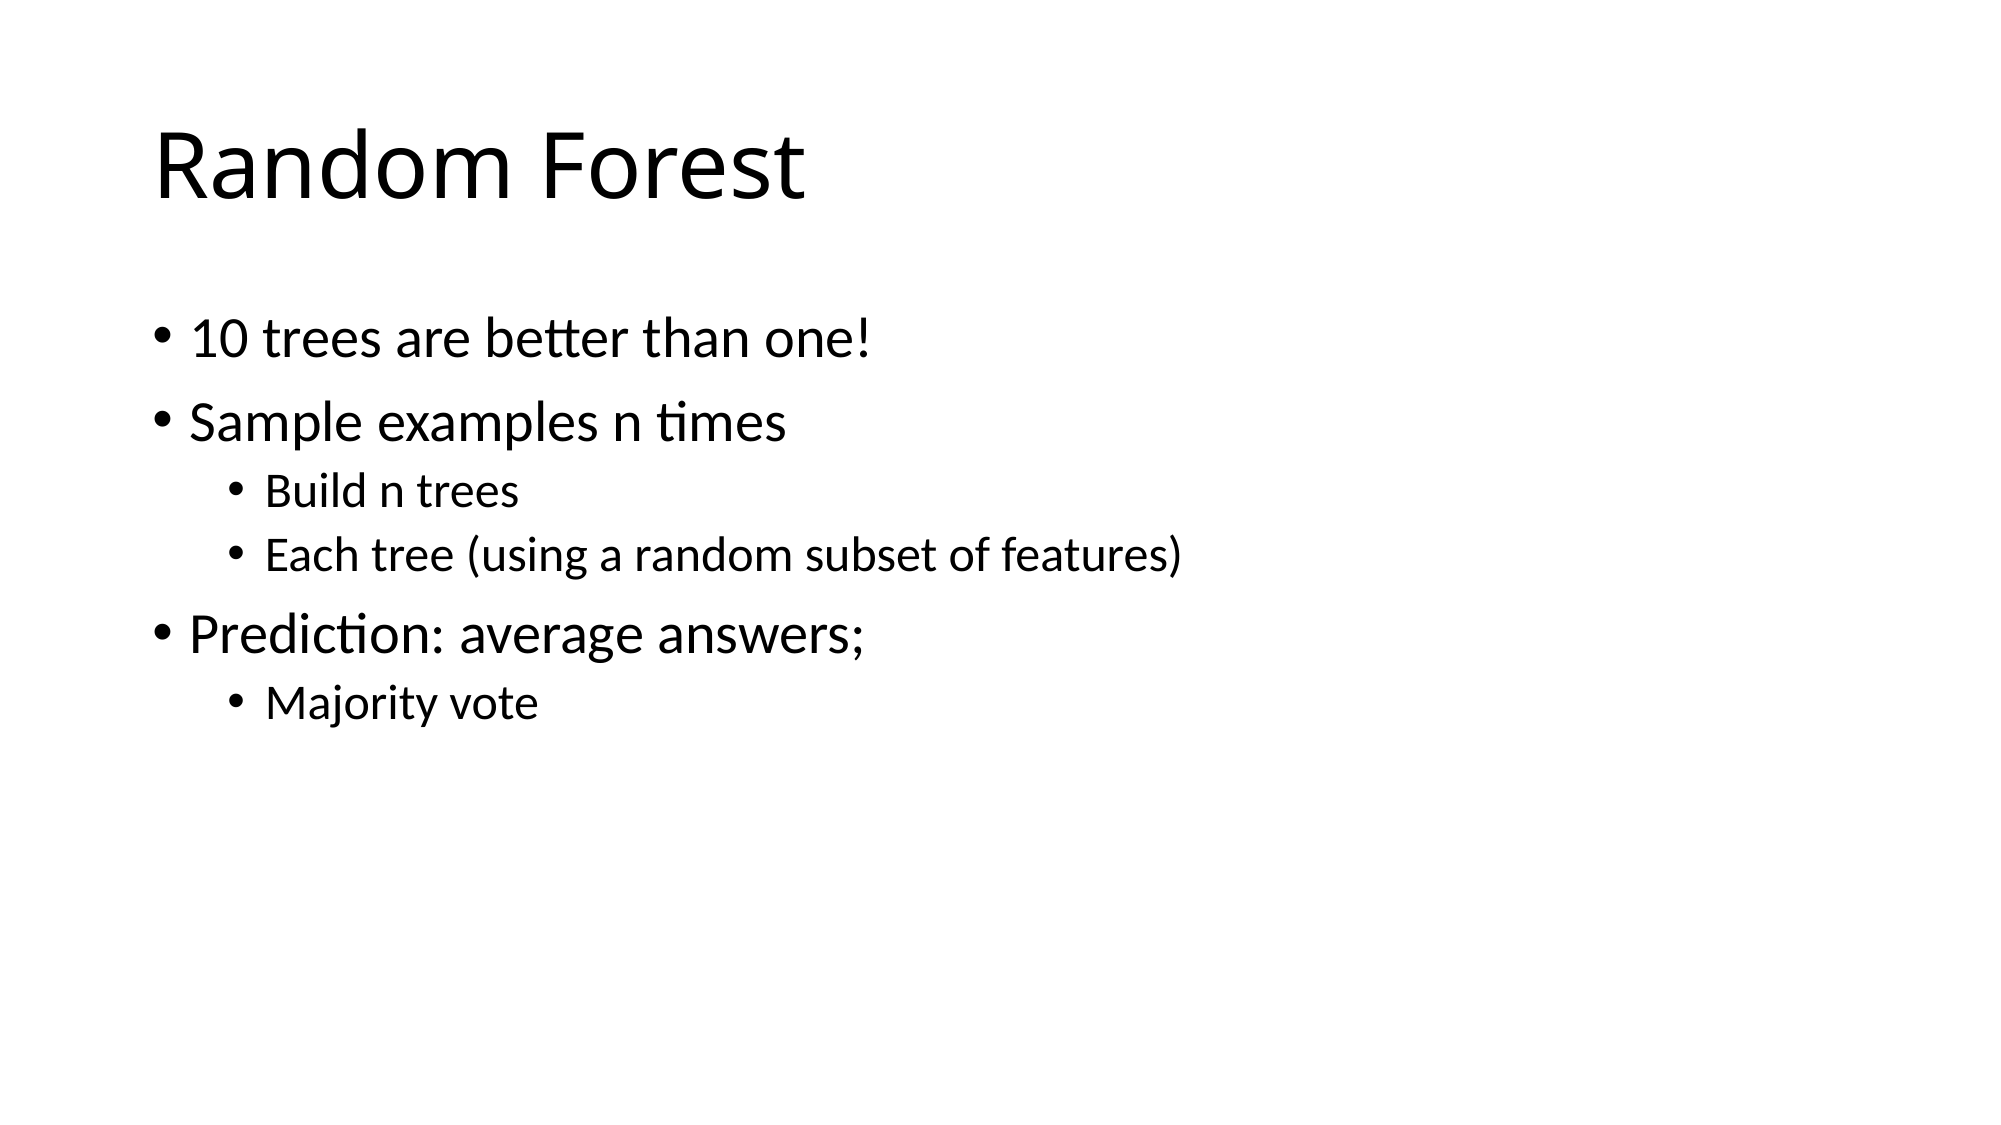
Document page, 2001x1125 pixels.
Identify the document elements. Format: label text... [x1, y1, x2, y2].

list 10 trees are better than one! Sample examples n times Build n trees Each tree (using a random subset of features) Prediction: average answers; Majority vote [137, 299, 1863, 1014]
title Random Forest [137, 59, 1863, 278]
